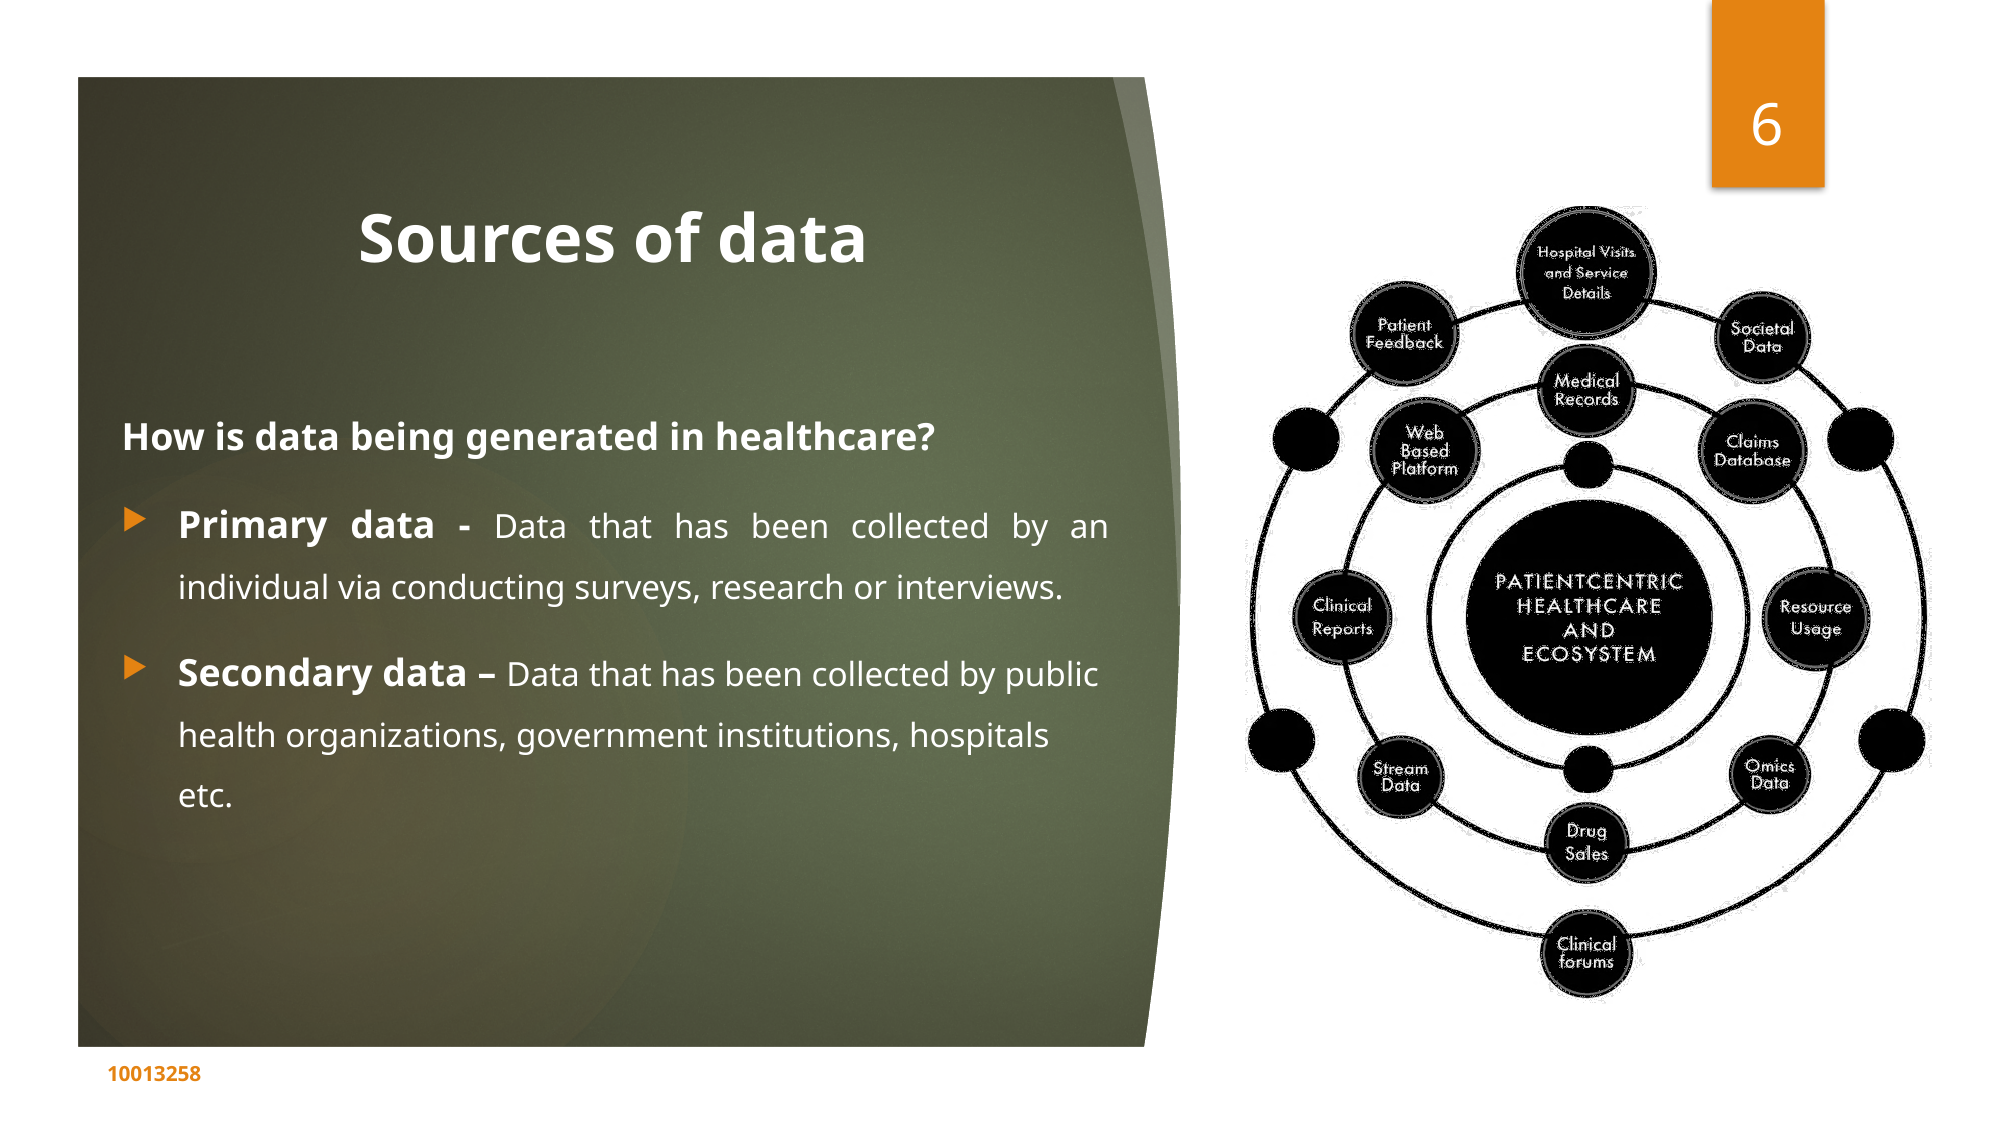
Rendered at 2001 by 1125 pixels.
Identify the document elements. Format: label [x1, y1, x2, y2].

text_box [0, 0, 2000, 1125]
picture [1245, 206, 1933, 1028]
